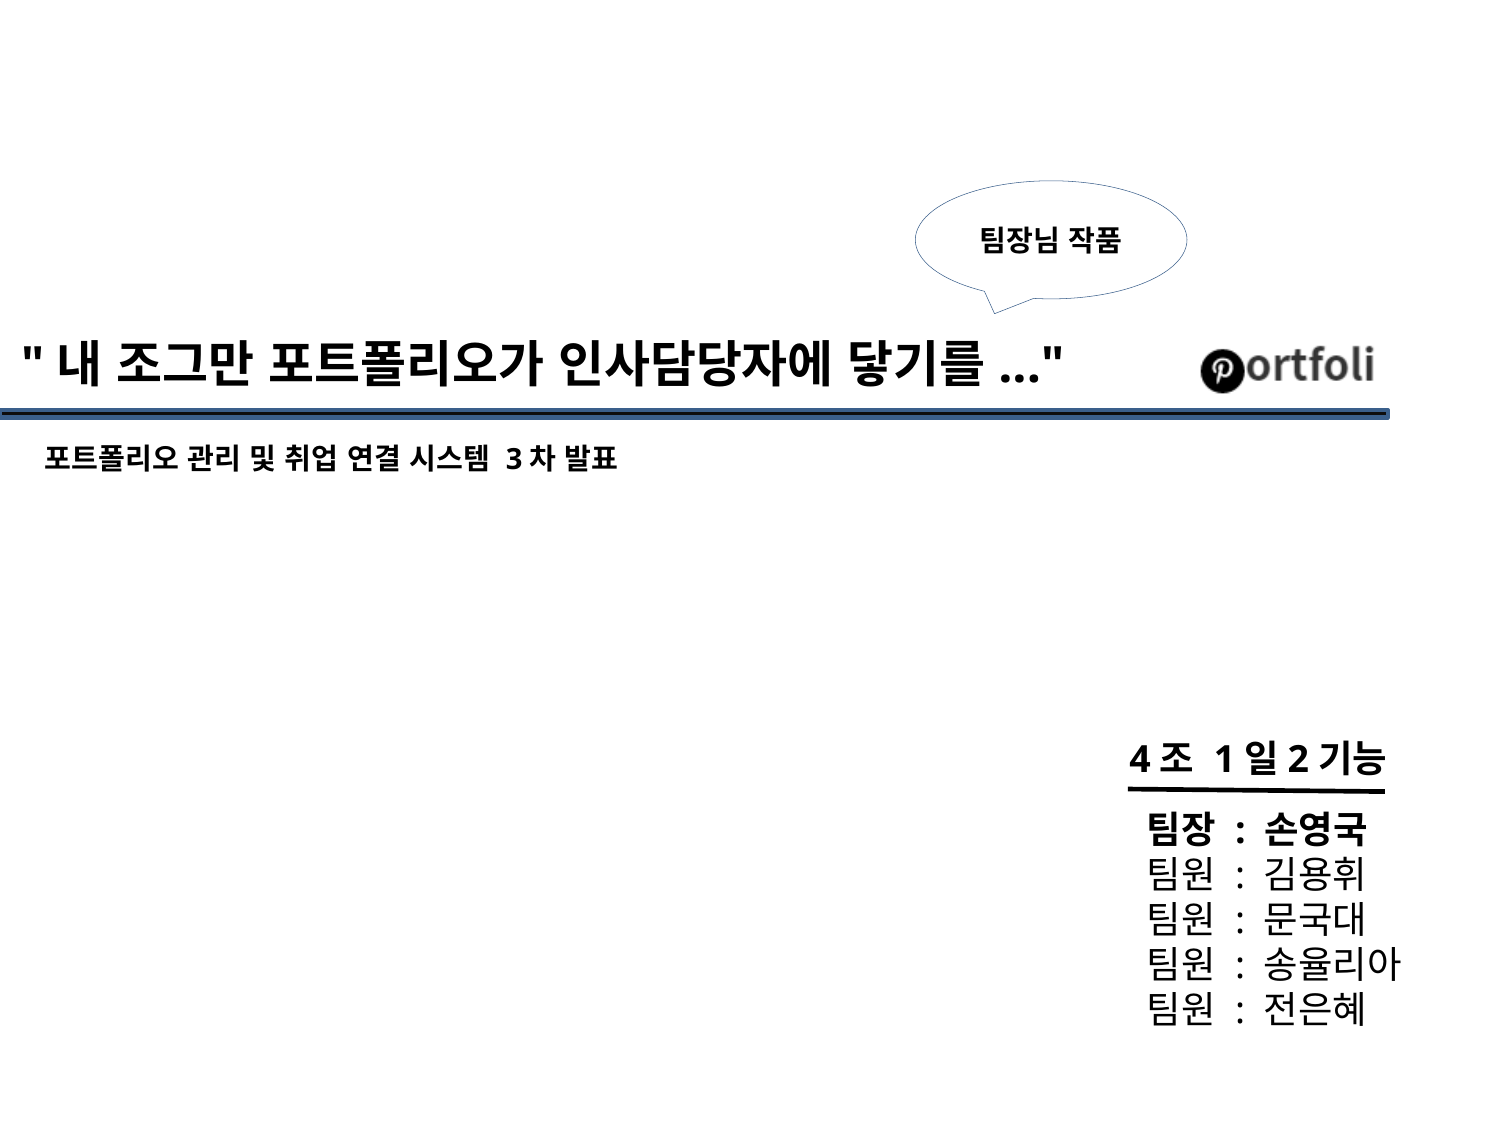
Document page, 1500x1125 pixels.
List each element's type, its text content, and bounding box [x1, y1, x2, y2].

picture [1187, 329, 1400, 403]
text_box 포트폴리오 관리 및 취업 연결 시스템 3차 발표 [29, 410, 1187, 506]
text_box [1127, 788, 1386, 792]
text_box 팀장님 작품 [913, 178, 1190, 316]
text_box 팀장 : 손영국 팀원 : 김용휘 팀원 : 문국대 팀원 : 송율리아 팀원 : 전은혜 [1131, 798, 1417, 1039]
text_box 4조 1일2기능 [1114, 727, 1402, 788]
title "내 조그만 포트폴리오가 인사담당자에 닿기를..." [5, 314, 1164, 411]
